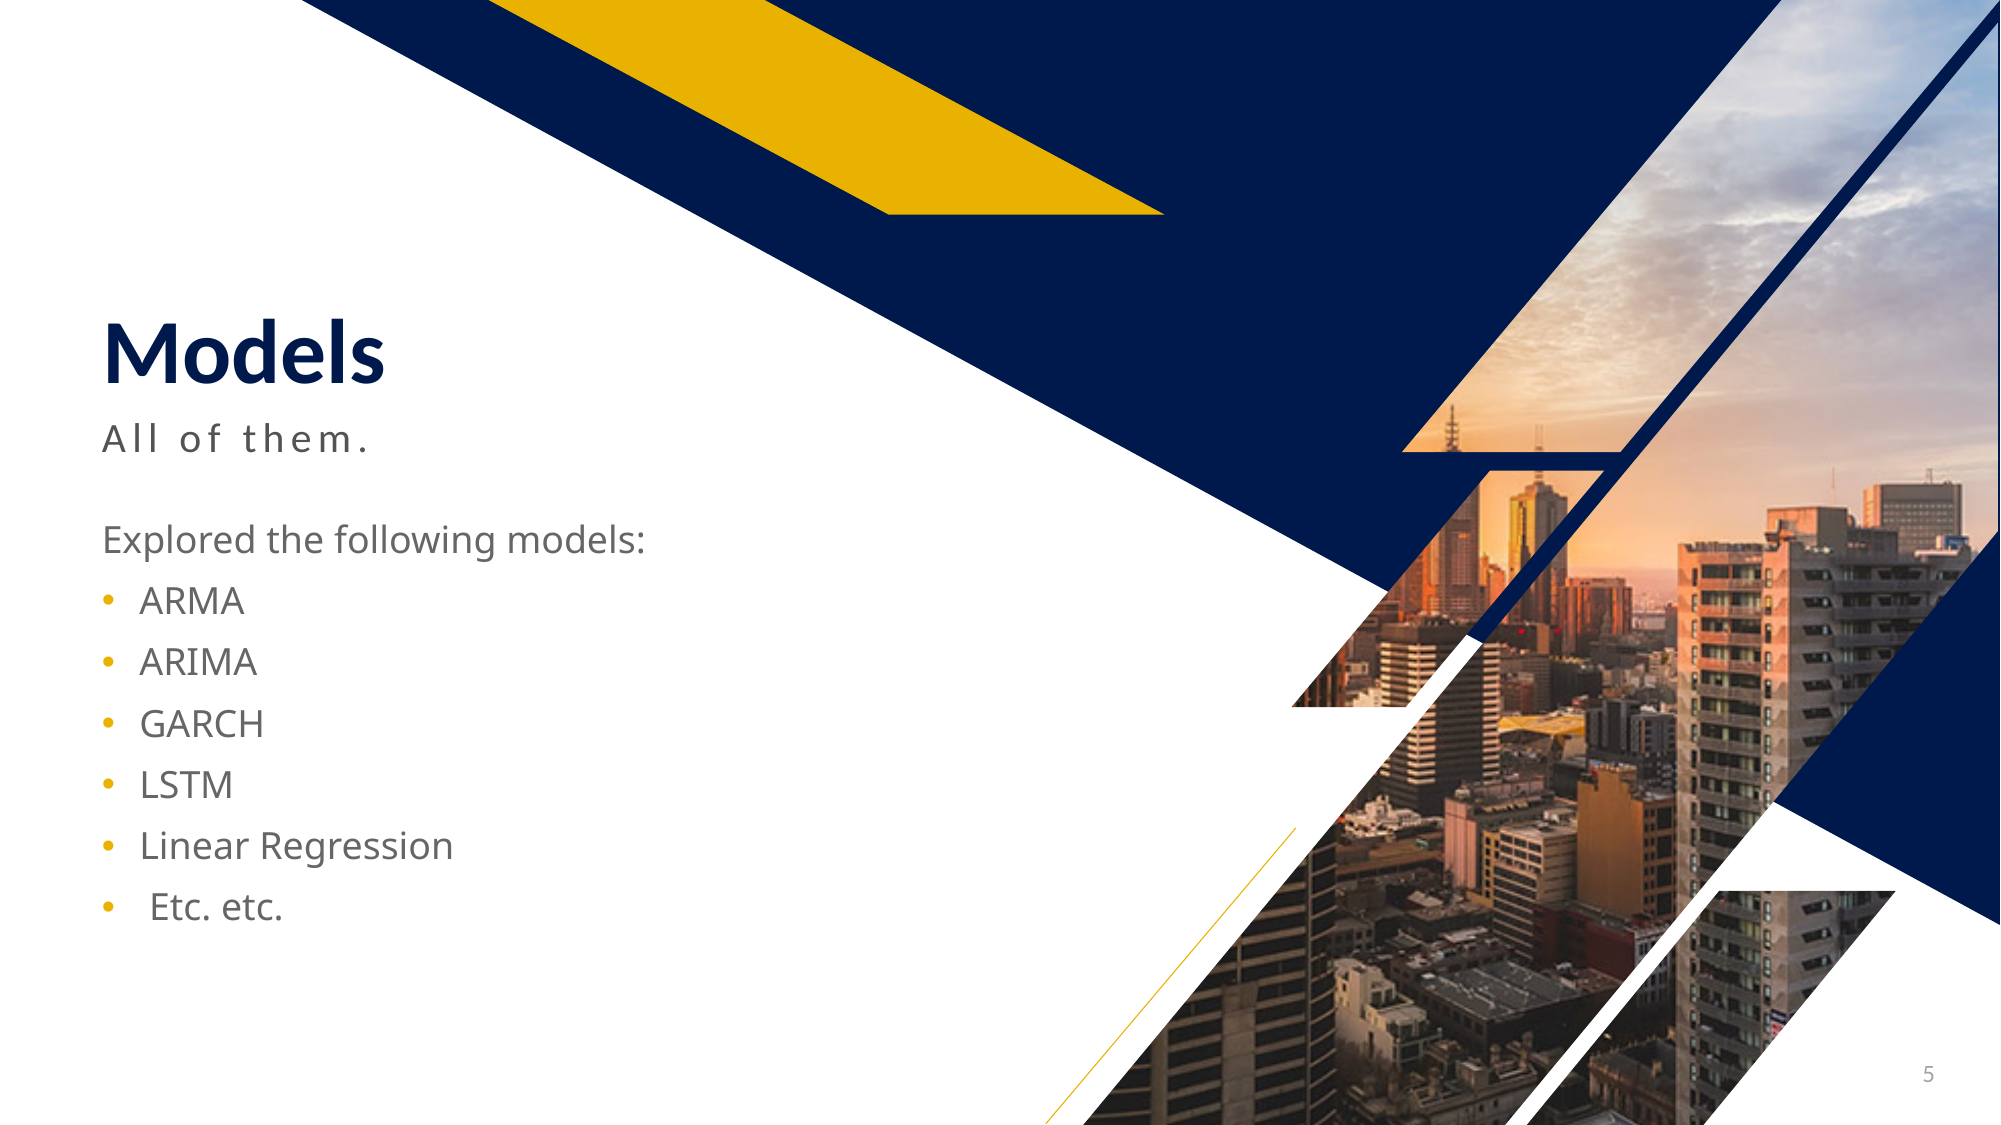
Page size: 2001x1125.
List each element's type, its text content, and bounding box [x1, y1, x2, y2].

list Explored the following models: ARMA ARIMA GARCH LSTM Linear Regression Etc. etc. [87, 513, 898, 999]
list All of them. [87, 409, 1083, 510]
picture [1083, 0, 2000, 1125]
title Models [87, 203, 1083, 403]
